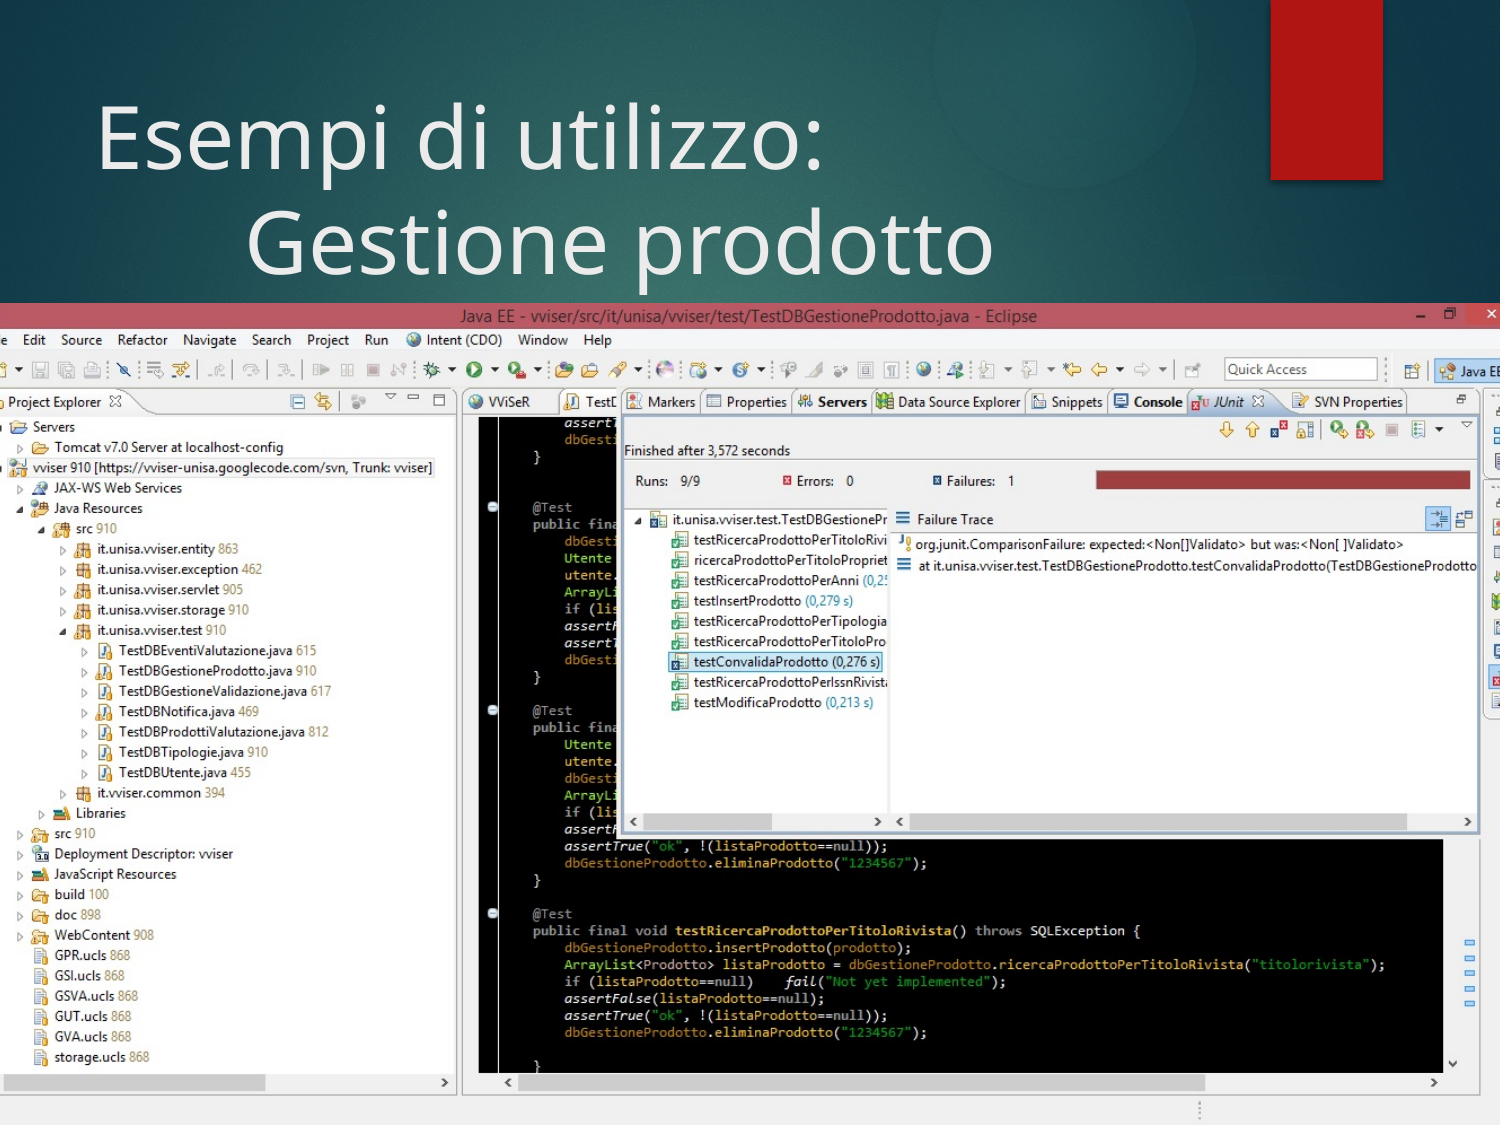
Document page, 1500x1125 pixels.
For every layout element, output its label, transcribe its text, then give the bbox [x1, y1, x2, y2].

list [0, 303, 1500, 1125]
title Esempi di utilizzo: Gestione prodotto [79, 74, 1237, 303]
